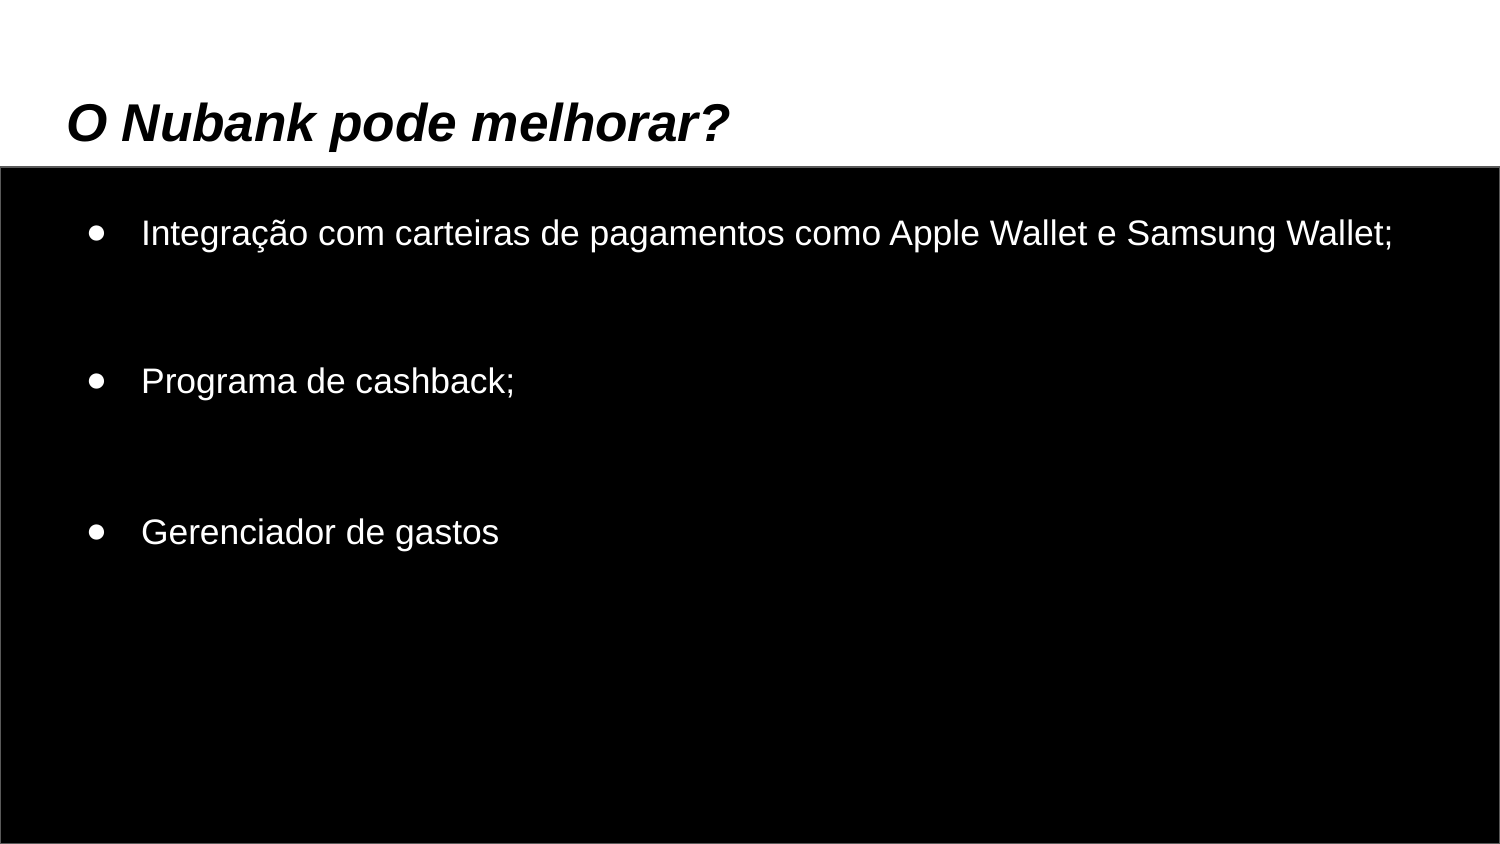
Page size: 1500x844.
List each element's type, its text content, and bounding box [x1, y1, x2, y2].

list Integração com carteiras de pagamentos como Apple Wallet e Samsung Wallet; Programa de cashback; Gerenciador de gastos [51, 189, 1449, 750]
text_box [0, 166, 1500, 844]
title O Nubank pode melhorar? [51, 72, 1449, 167]
